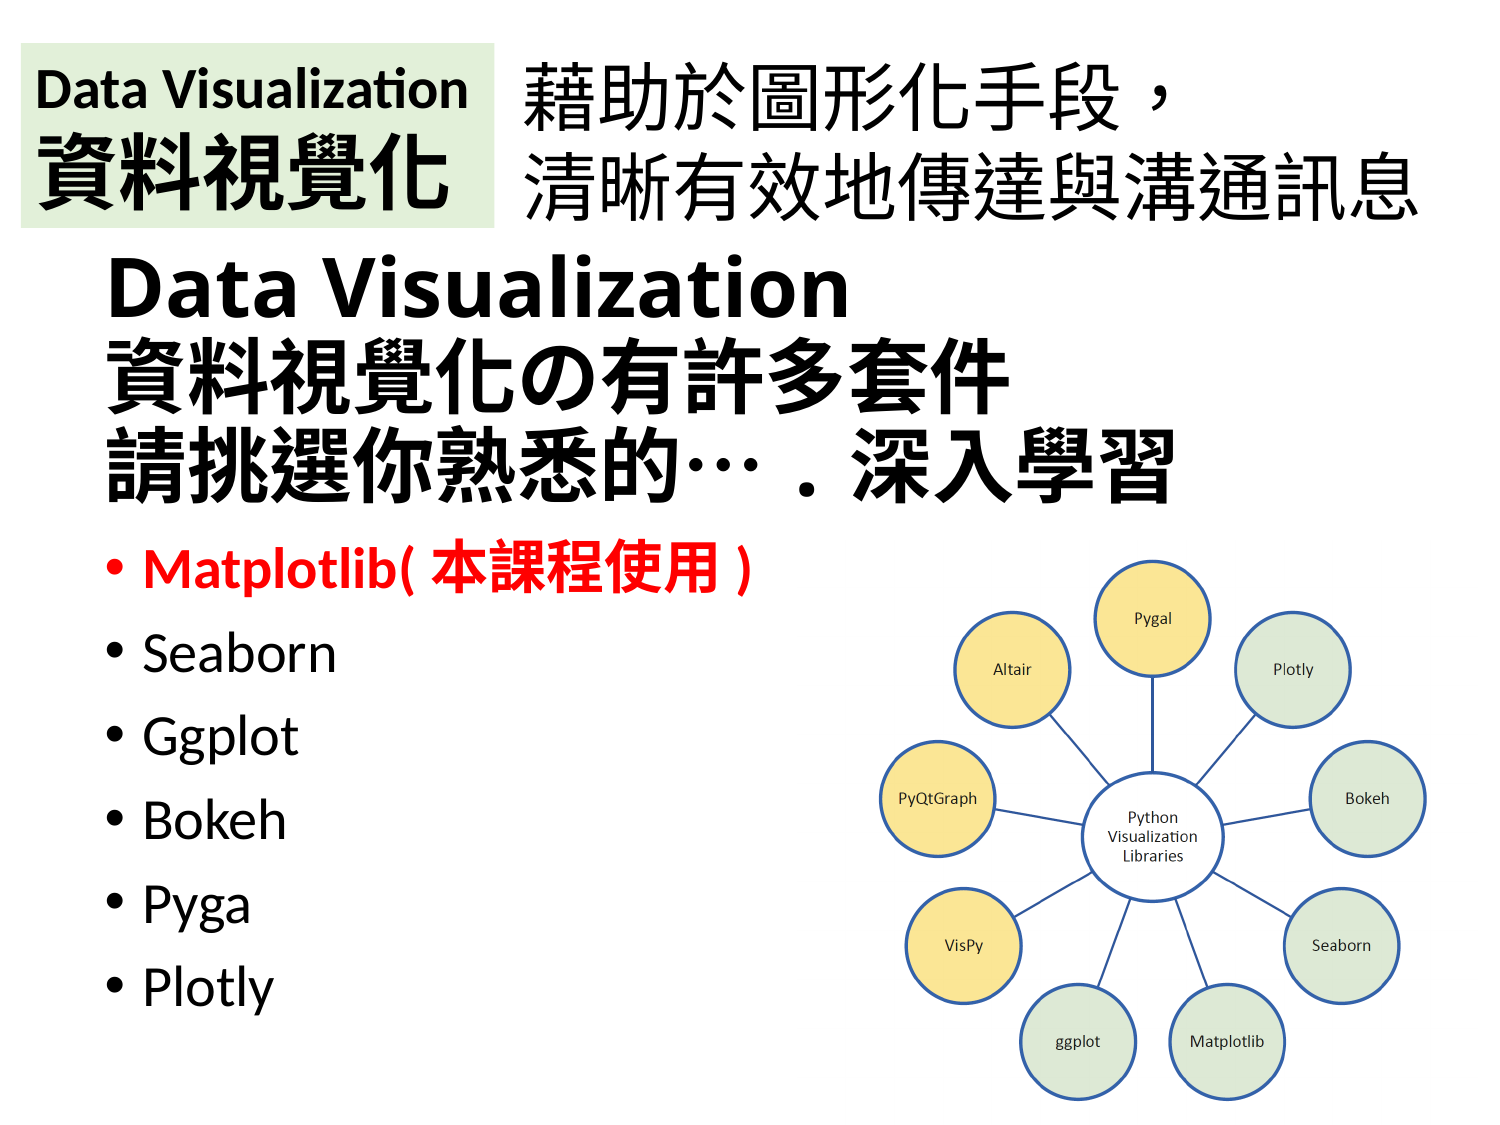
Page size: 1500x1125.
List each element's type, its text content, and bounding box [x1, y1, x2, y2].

text_box 藉助於圖形化手段， 清晰有效地傳達與溝通訊息 [508, 43, 1450, 238]
title Data Visualization 資料視覺化の有許多套件 請挑選你熟悉的….深入學習 [89, 238, 1384, 522]
list Matplotlib(本課程使用) Seaborn Ggplot Bokeh Pyga Plotly [89, 530, 965, 1036]
text_box Data Visualization 資料視覺化 [20, 43, 495, 228]
picture [797, 539, 1478, 1125]
